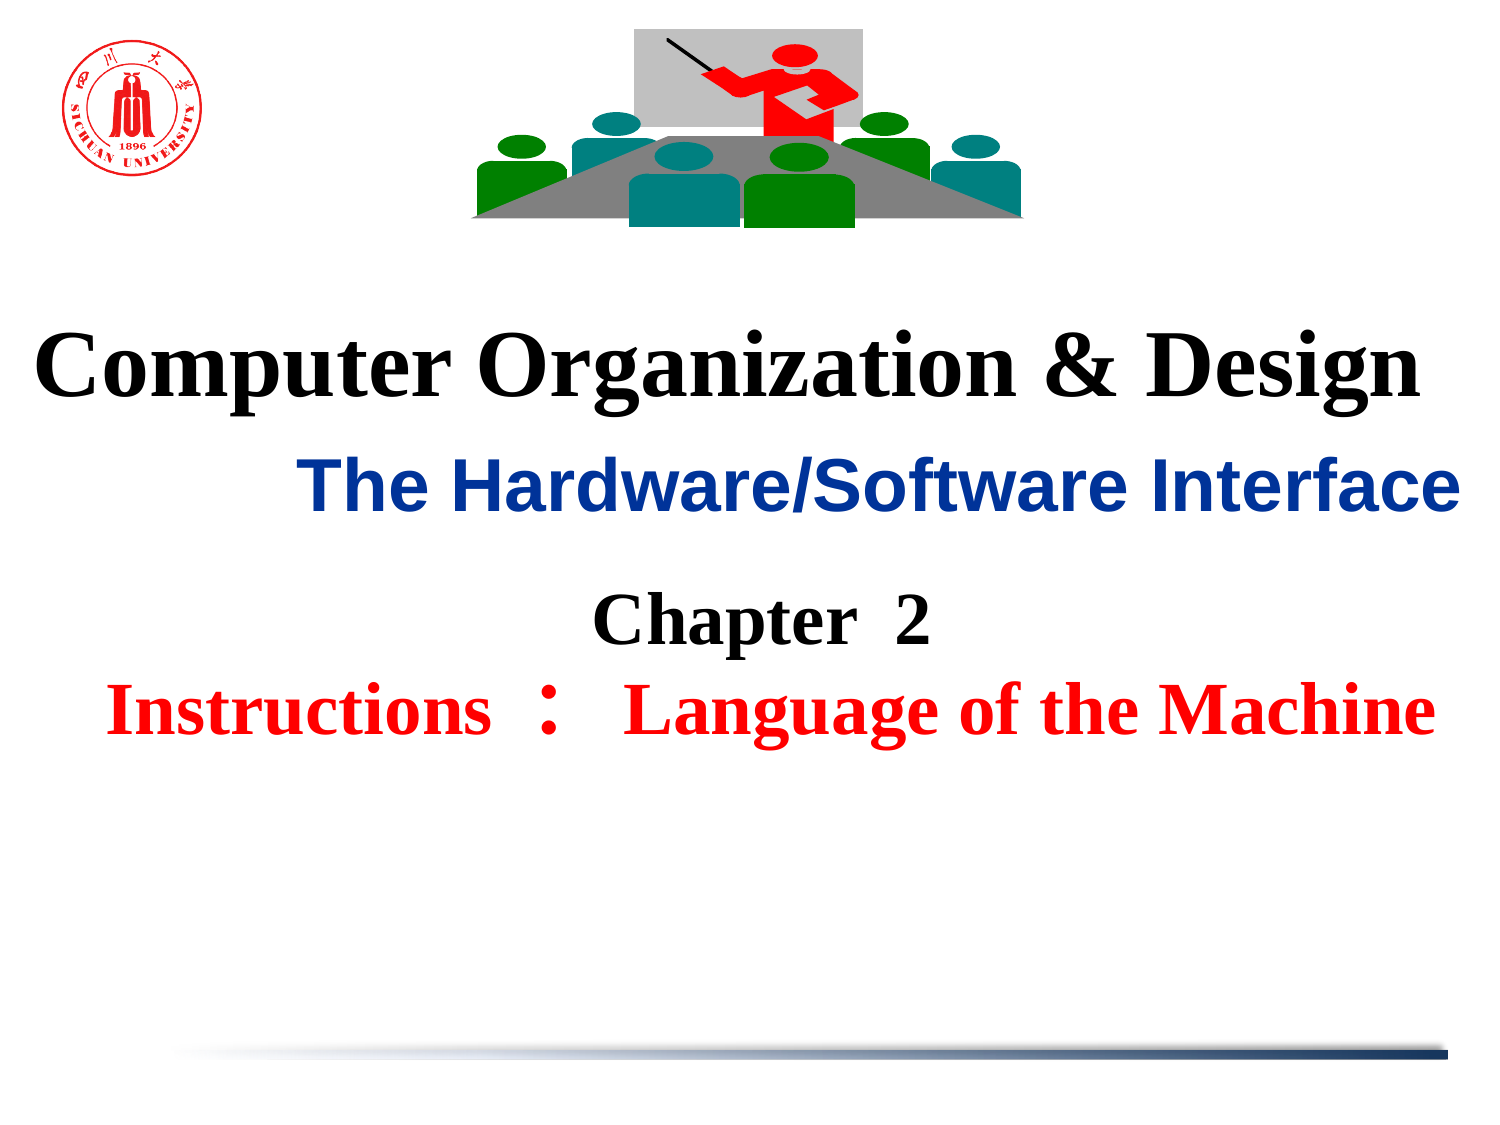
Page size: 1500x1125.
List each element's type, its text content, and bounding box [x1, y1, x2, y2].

text_box Chapter 2 Instructions ：Language of the Machine [48, 562, 1495, 758]
picture [159, 1034, 1454, 1066]
title Computer Organization & Design The Hardware/Software Interface [17, 302, 1495, 528]
picture [54, 30, 207, 185]
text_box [470, 27, 1025, 229]
